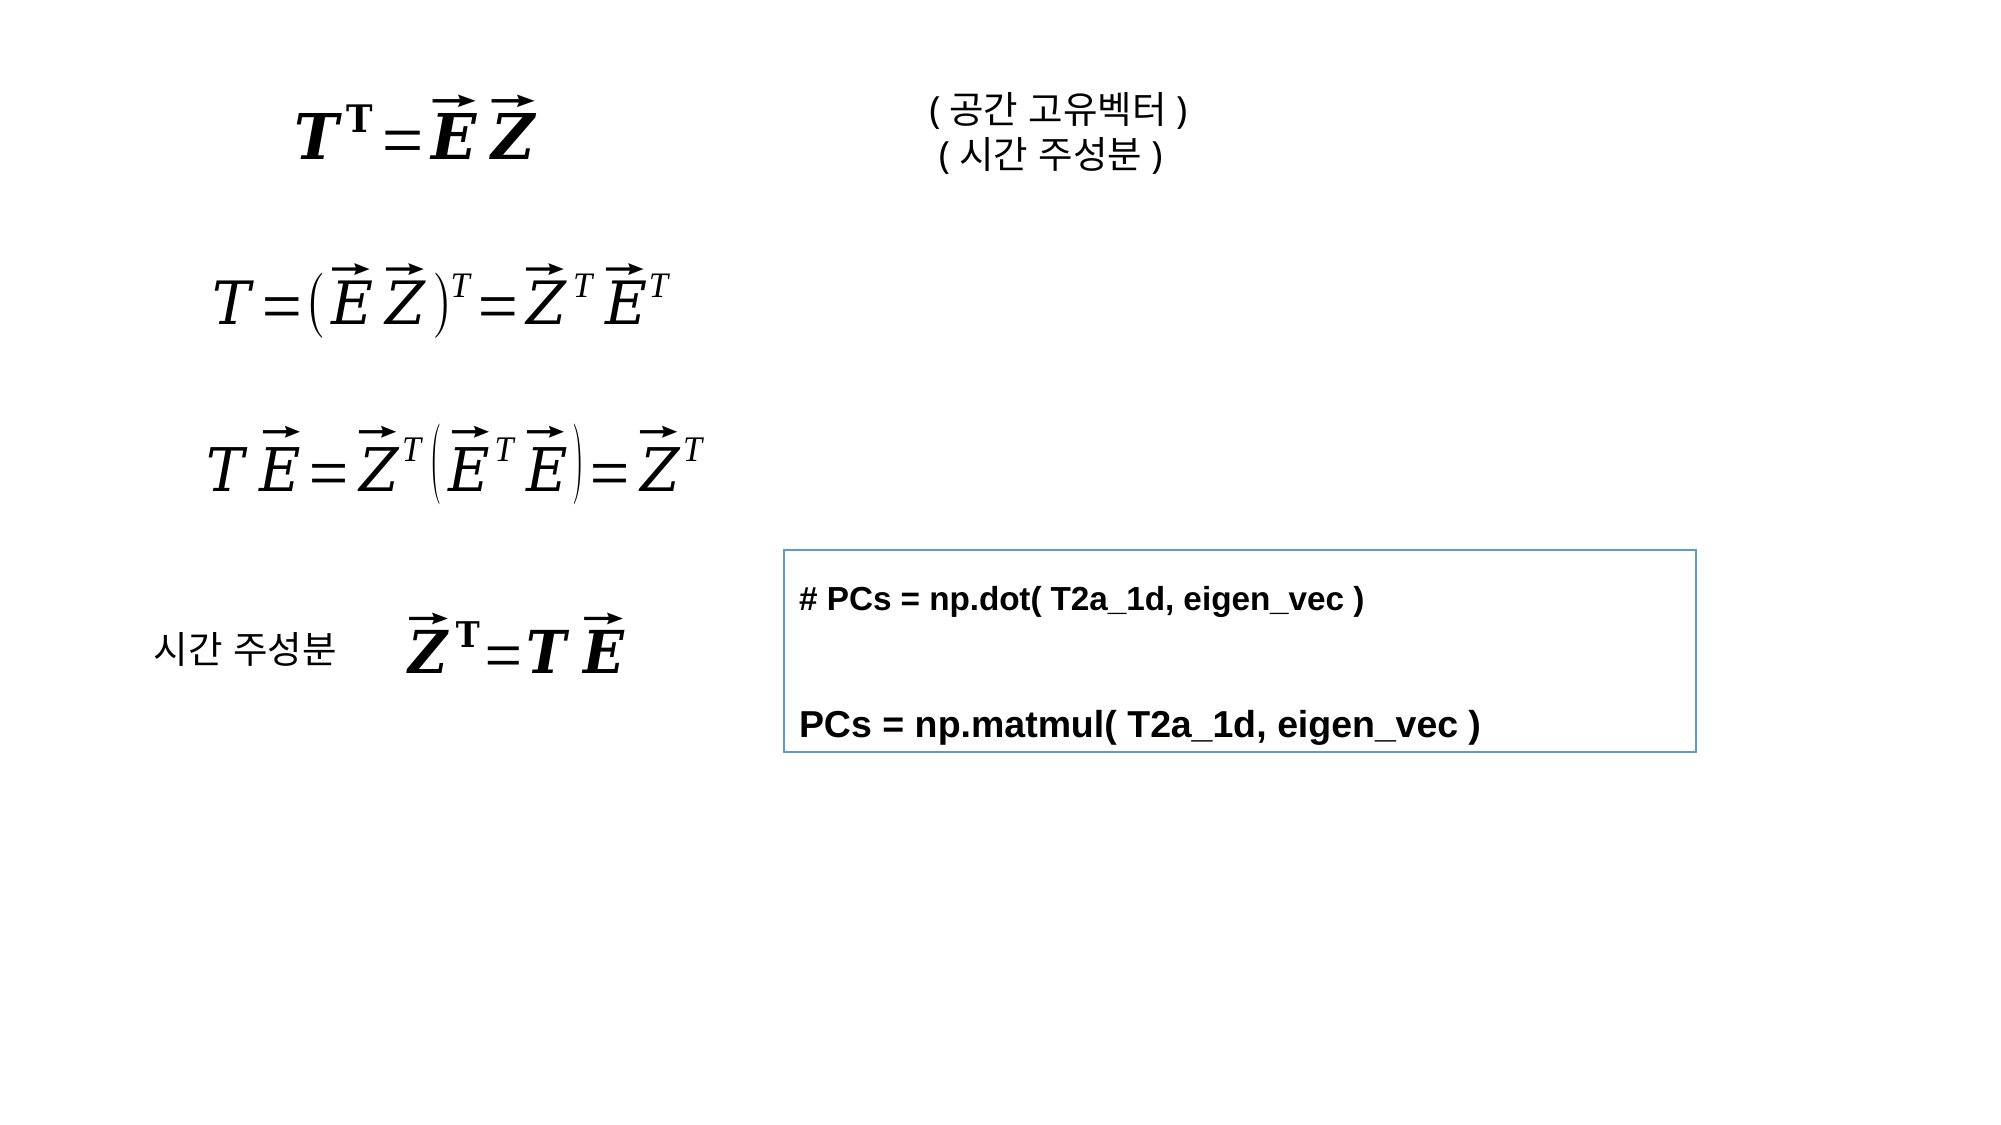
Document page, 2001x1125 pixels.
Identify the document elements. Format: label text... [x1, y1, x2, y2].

text_box 시간 주성분 [139, 618, 352, 679]
text_box # PCs = np.dot( T2a_1d, eigen_vec ) PCs = np.matmul( T2a_1d, eigen_vec ) [784, 550, 1696, 753]
